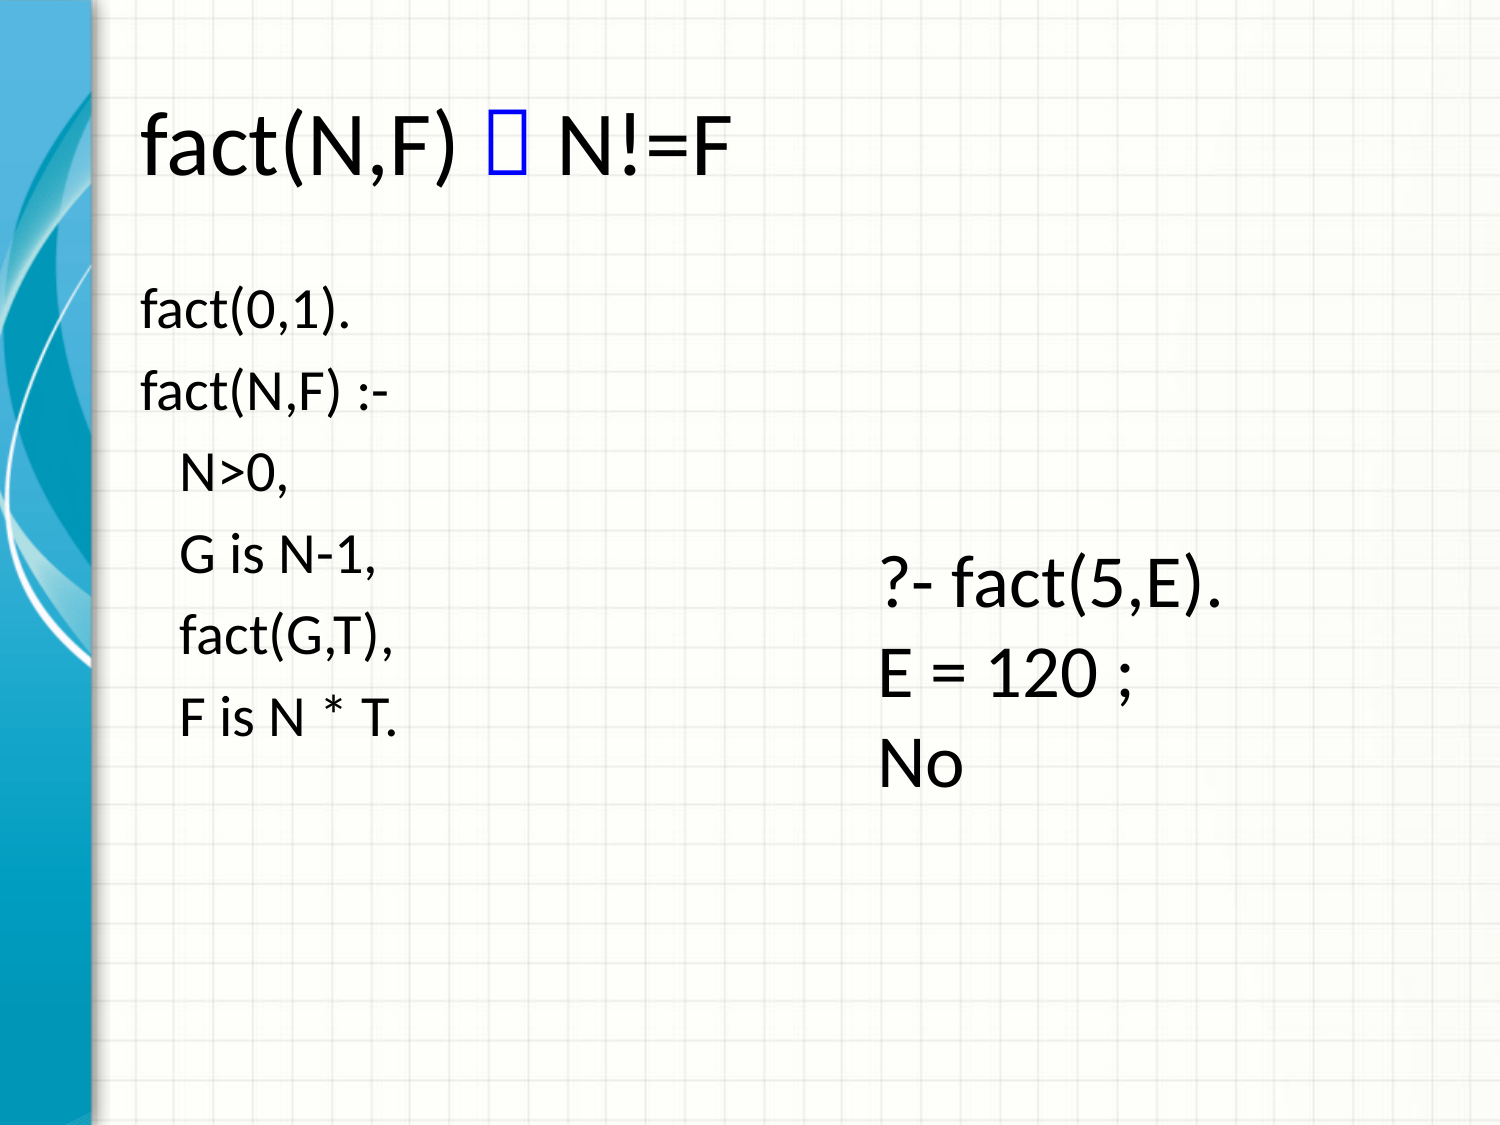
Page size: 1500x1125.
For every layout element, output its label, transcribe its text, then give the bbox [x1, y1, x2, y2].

text_box ?- fact(5,E). E = 120 ; No [862, 524, 1288, 810]
list fact(0,1). fact(N,F) :- N>0, G is N-1, fact(G,T), F is N * T. [125, 262, 1450, 1005]
picture [0, 0, 1500, 1125]
title fact(N,F)  N!=F [125, 45, 1450, 233]
